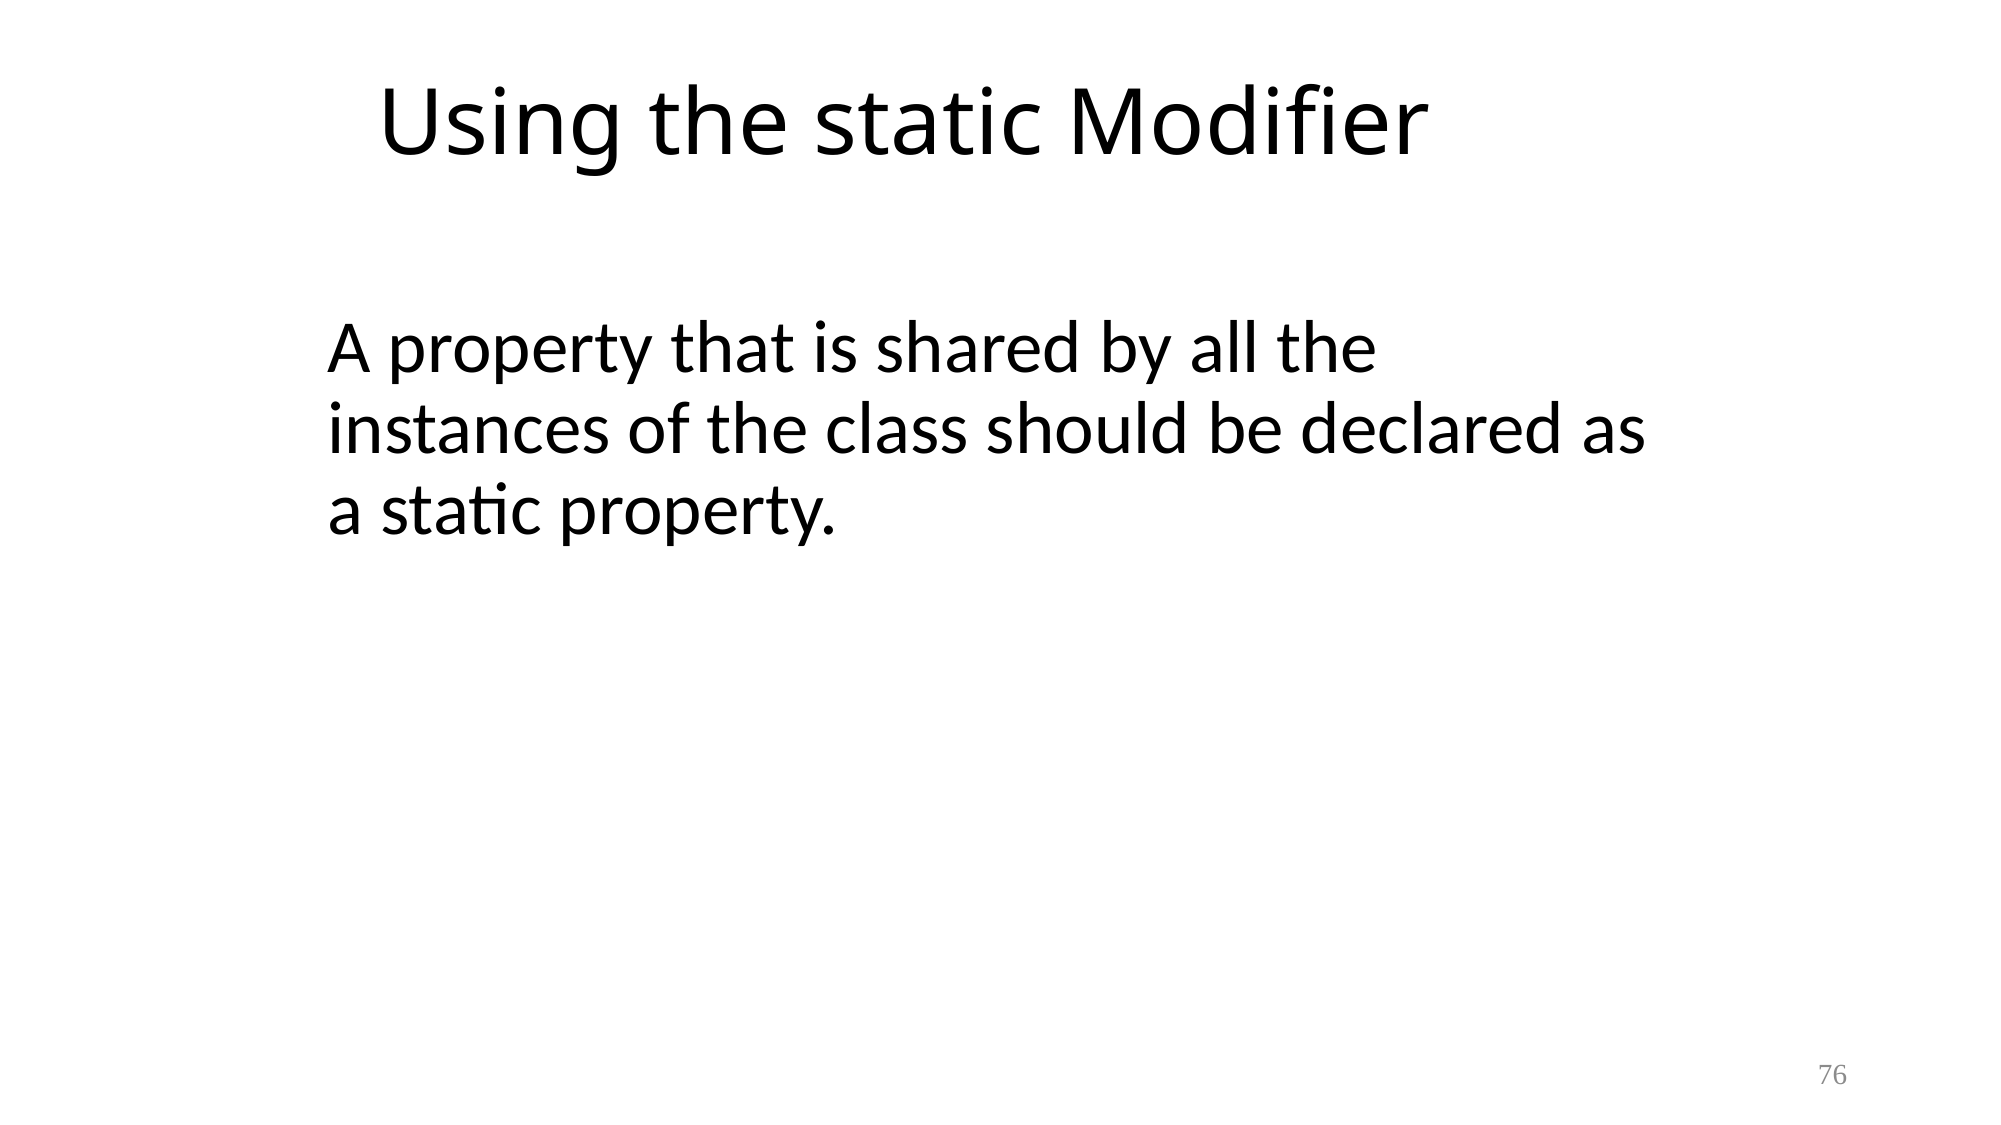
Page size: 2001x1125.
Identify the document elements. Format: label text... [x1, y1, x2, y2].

slide_number 76 [1412, 1042, 1863, 1103]
title Using the static Modifier [362, 62, 1638, 188]
list A property that is shared by all the instances of the class should be declared as a static property. [312, 299, 1688, 875]
